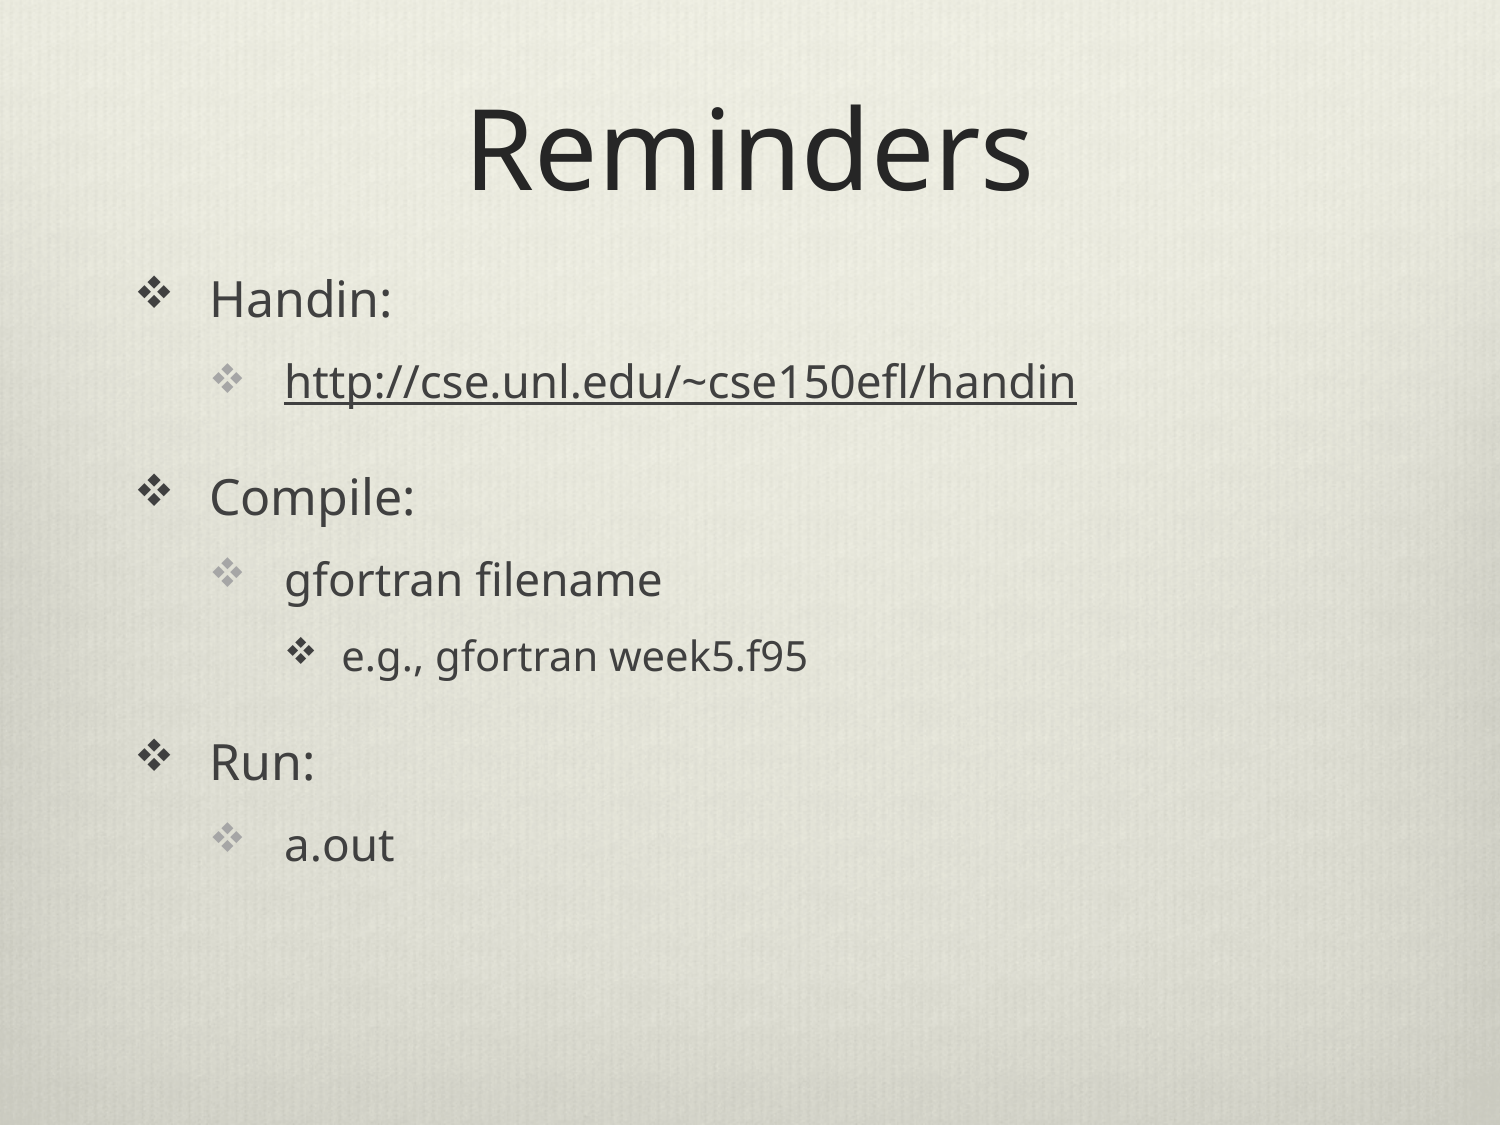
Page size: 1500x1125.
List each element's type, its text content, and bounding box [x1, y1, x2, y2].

title Reminders [119, 51, 1381, 240]
list Handin: http://cse.unl.edu/~cse150efl/handin Compile: gfortran filename e.g., gfortran week5.f95 Run: a.out [119, 260, 1381, 1011]
